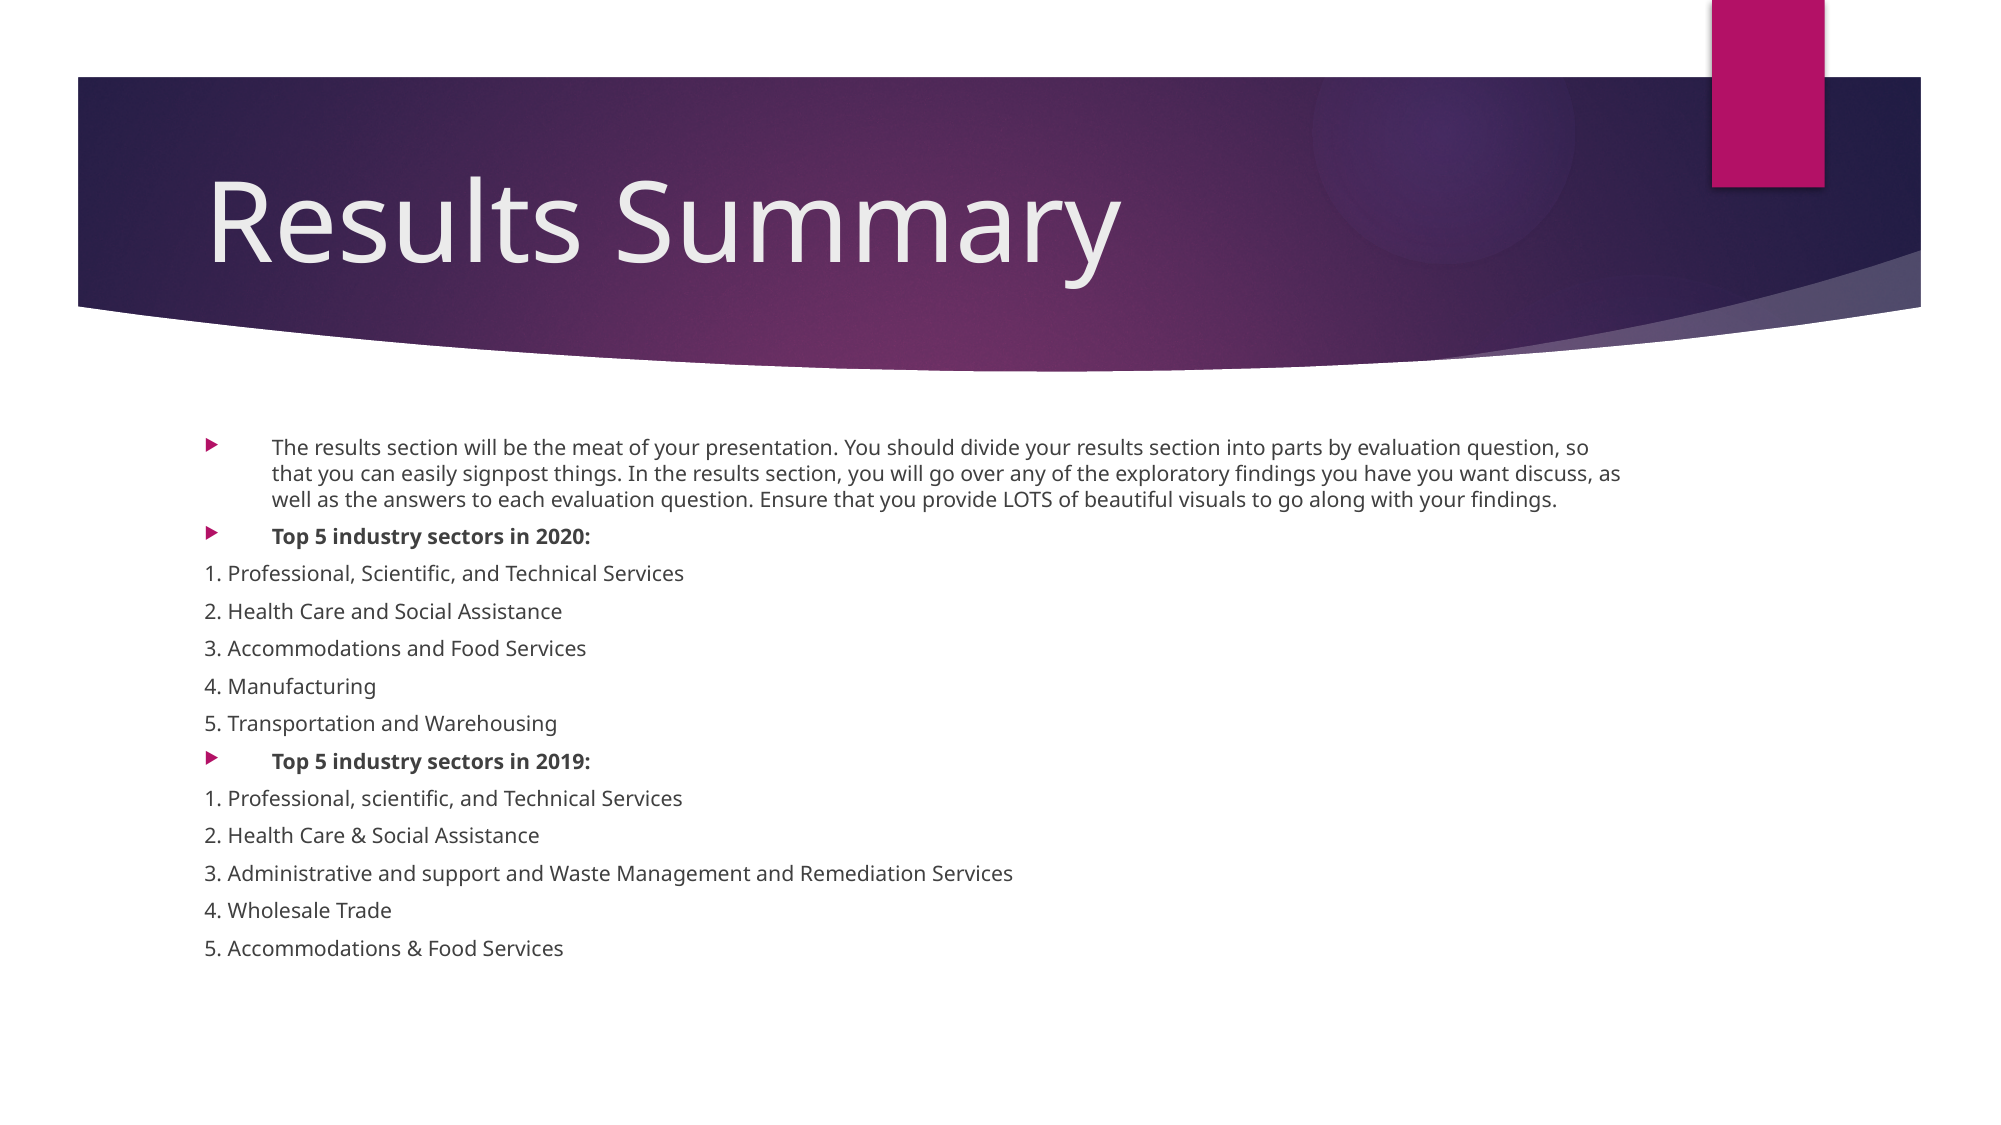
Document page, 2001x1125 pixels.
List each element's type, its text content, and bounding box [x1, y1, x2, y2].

list The results section will be the meat of your presentation. You should divide your results section into parts by evaluation question, so that you can easily signpost things. In the results section, you will go over any of the exploratory findings you have you want discuss, as well as the answers to each evaluation question. Ensure that you provide LOTS of beautiful visuals to go along with your findings. Top 5 industry sectors in 2020: 1. Professional, Scientific, and Technical Services 2. Health Care and Social Assistance 3. Accommodations and Food Services 4. Manufacturing 5. Transportation and Warehousing Top 5 industry sectors in 2019: 1. Professional, scientific, and Technical Services 2. Health Care & Social Assistance 3. Administrative and support and Waste Management and Remediation Services 4. Wholesale Trade 5. Accommodations & Food Services [189, 427, 1638, 988]
title Results Summary [189, 159, 1627, 276]
